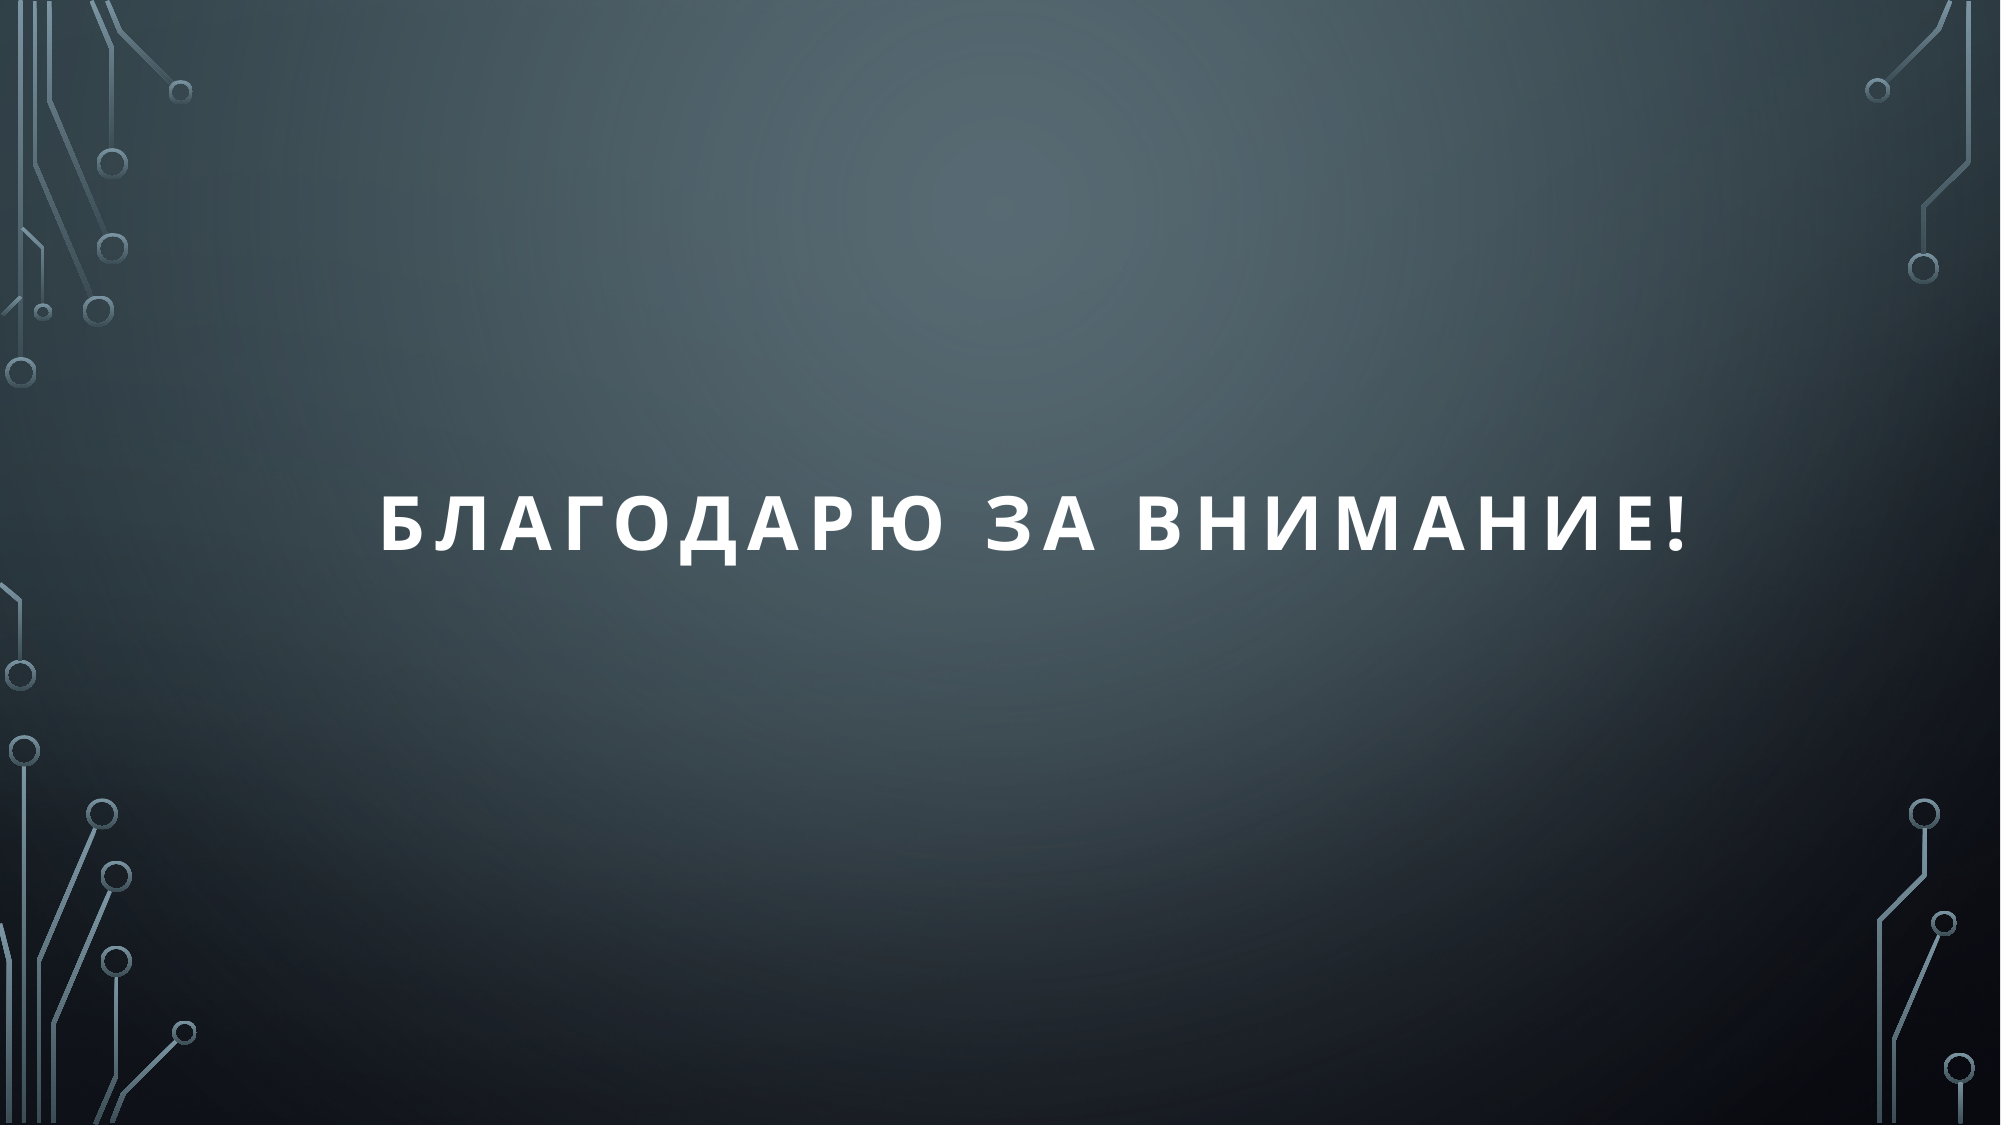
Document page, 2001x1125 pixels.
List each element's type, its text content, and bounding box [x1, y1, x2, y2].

title Благодарю за внимание! [243, 423, 1821, 615]
